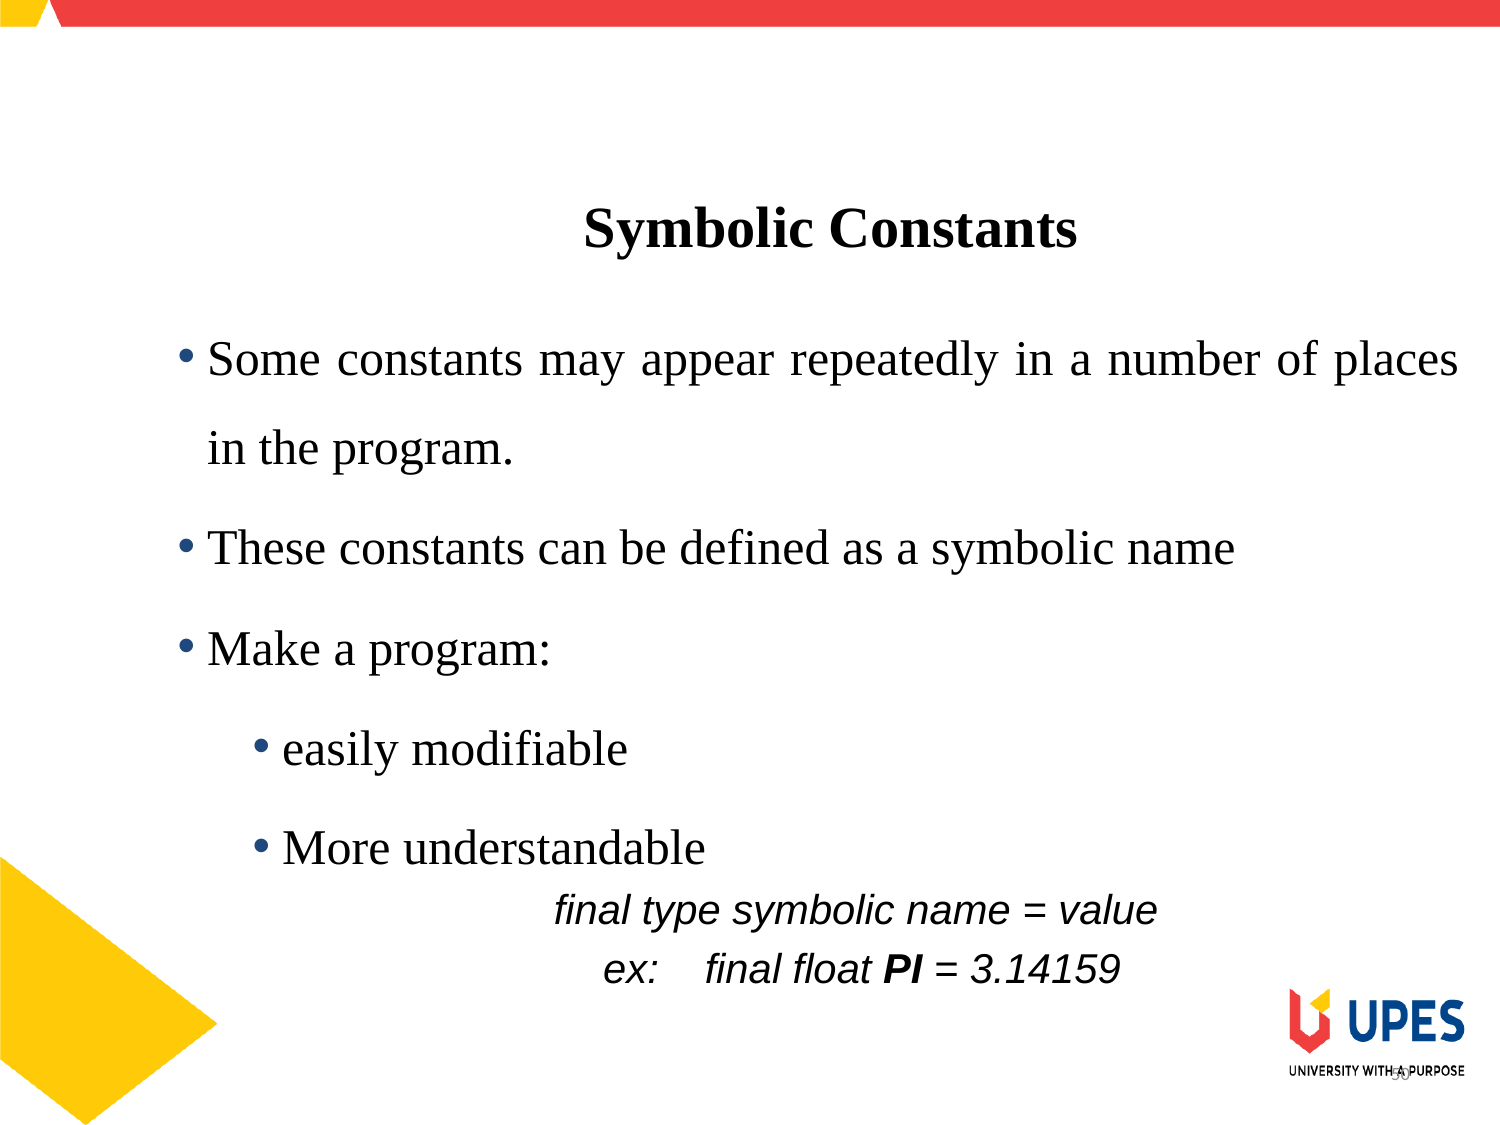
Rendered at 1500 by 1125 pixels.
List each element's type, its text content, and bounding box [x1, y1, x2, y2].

text_box Symbolic Constants [249, 174, 1413, 263]
text_box SCHOOL OF ENGINEERING & TECHNOLOGY DEPARTMENT OF COMPUTER SCIENCE AND ENGINEERING [474, 20, 1450, 87]
picture [0, 0, 1500, 1125]
text_box Some constants may appear repeatedly in a number of places in the program. These constants can be defined as a symbolic name Make a program: easily modifiable More understandable final type symbolic name = value ex: final float PI = 3.14159 [162, 287, 1475, 1038]
slide_number 50 [1074, 1042, 1425, 1103]
